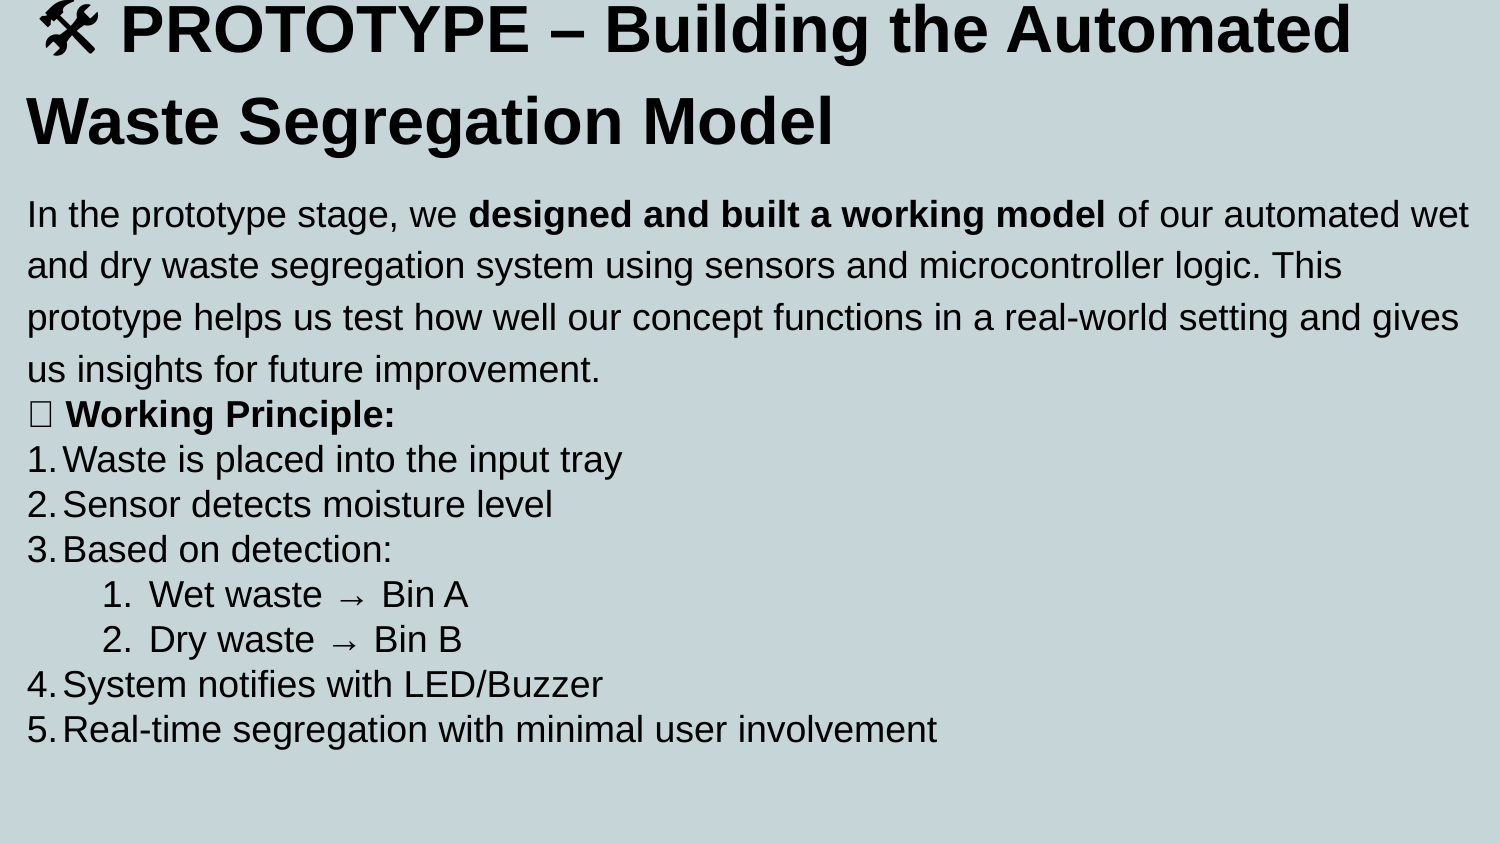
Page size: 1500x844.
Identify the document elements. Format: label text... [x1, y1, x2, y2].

text_box 🛠️ PROTOTYPE – Building the Automated Waste Segregation Model In the prototype stage, we designed and built a working model of our automated wet and dry waste segregation system using sensors and microcontroller logic. This prototype helps us test how well our concept functions in a real-world setting and gives us insights for future improvement. 🧪 Working Principle: Waste is placed into the input tray Sensor detects moisture level Based on detection: Wet waste → Bin A Dry waste → Bin B System notifies with LED/Buzzer Real-time segregation with minimal user involvement [11, 0, 1488, 822]
